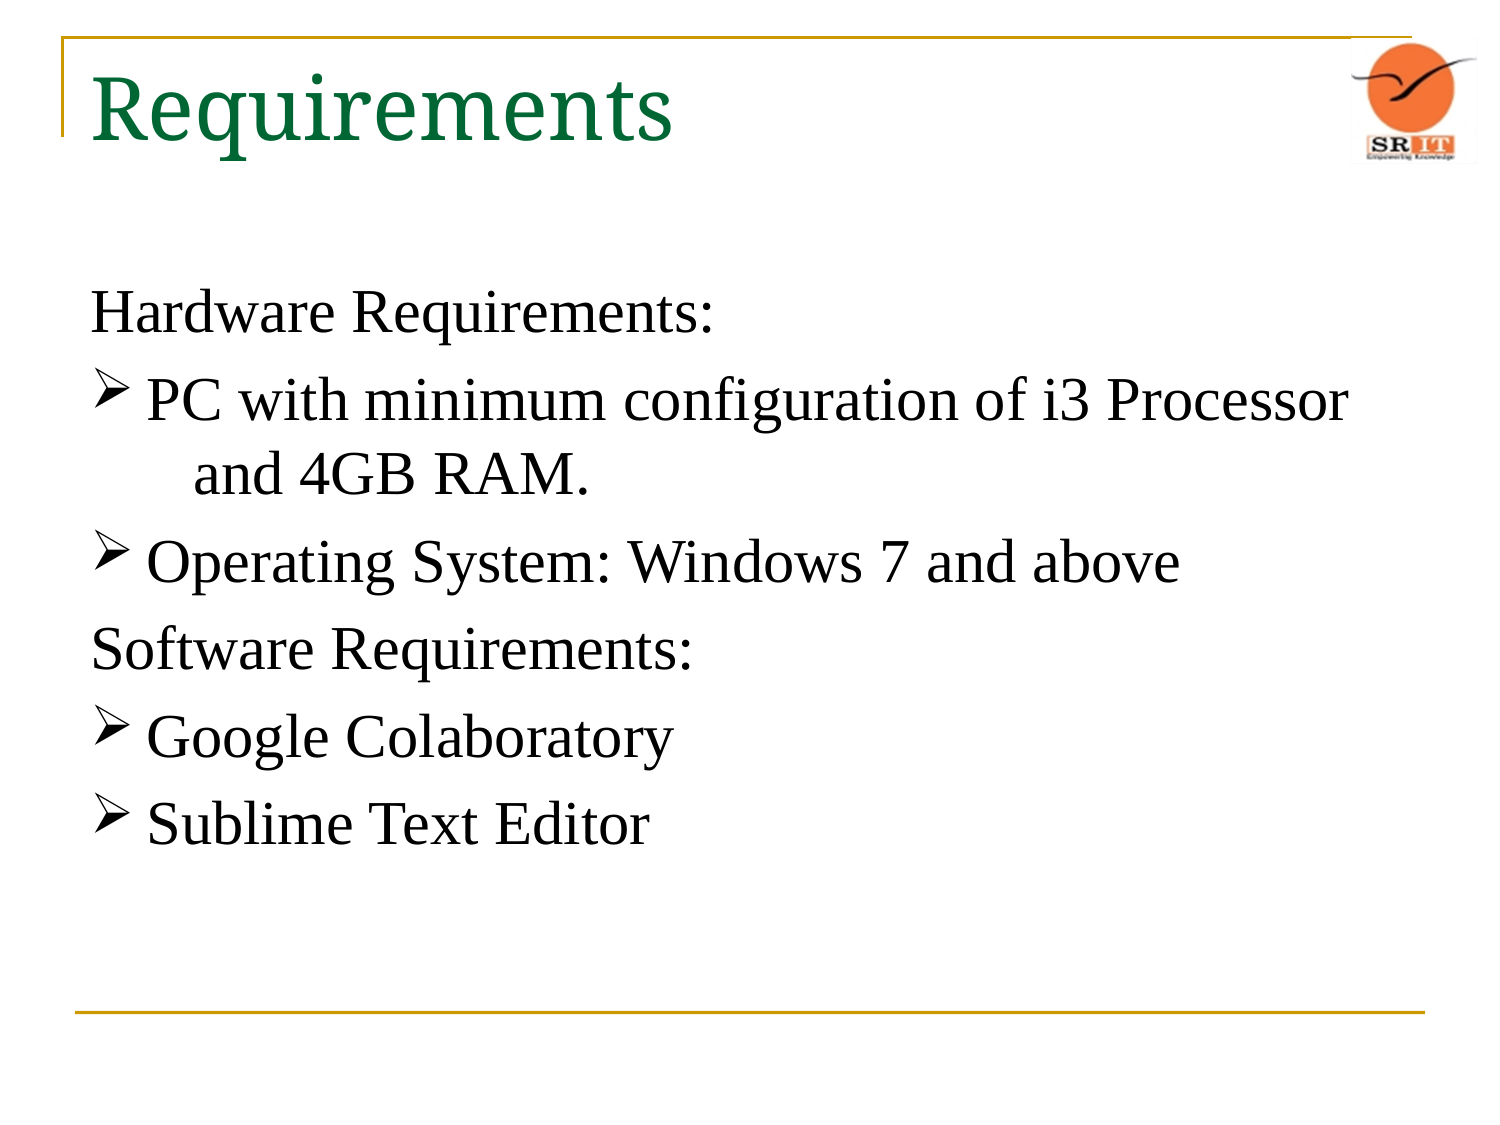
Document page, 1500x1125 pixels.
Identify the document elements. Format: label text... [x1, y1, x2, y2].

list Hardware Requirements: PC with minimum configuration of i3 Processor and 4GB RAM. Operating System: Windows 7 and above Software Requirements: Google Colaboratory Sublime Text Editor [74, 262, 1426, 1006]
picture [1350, 37, 1478, 165]
title Requirements [74, 45, 1426, 233]
